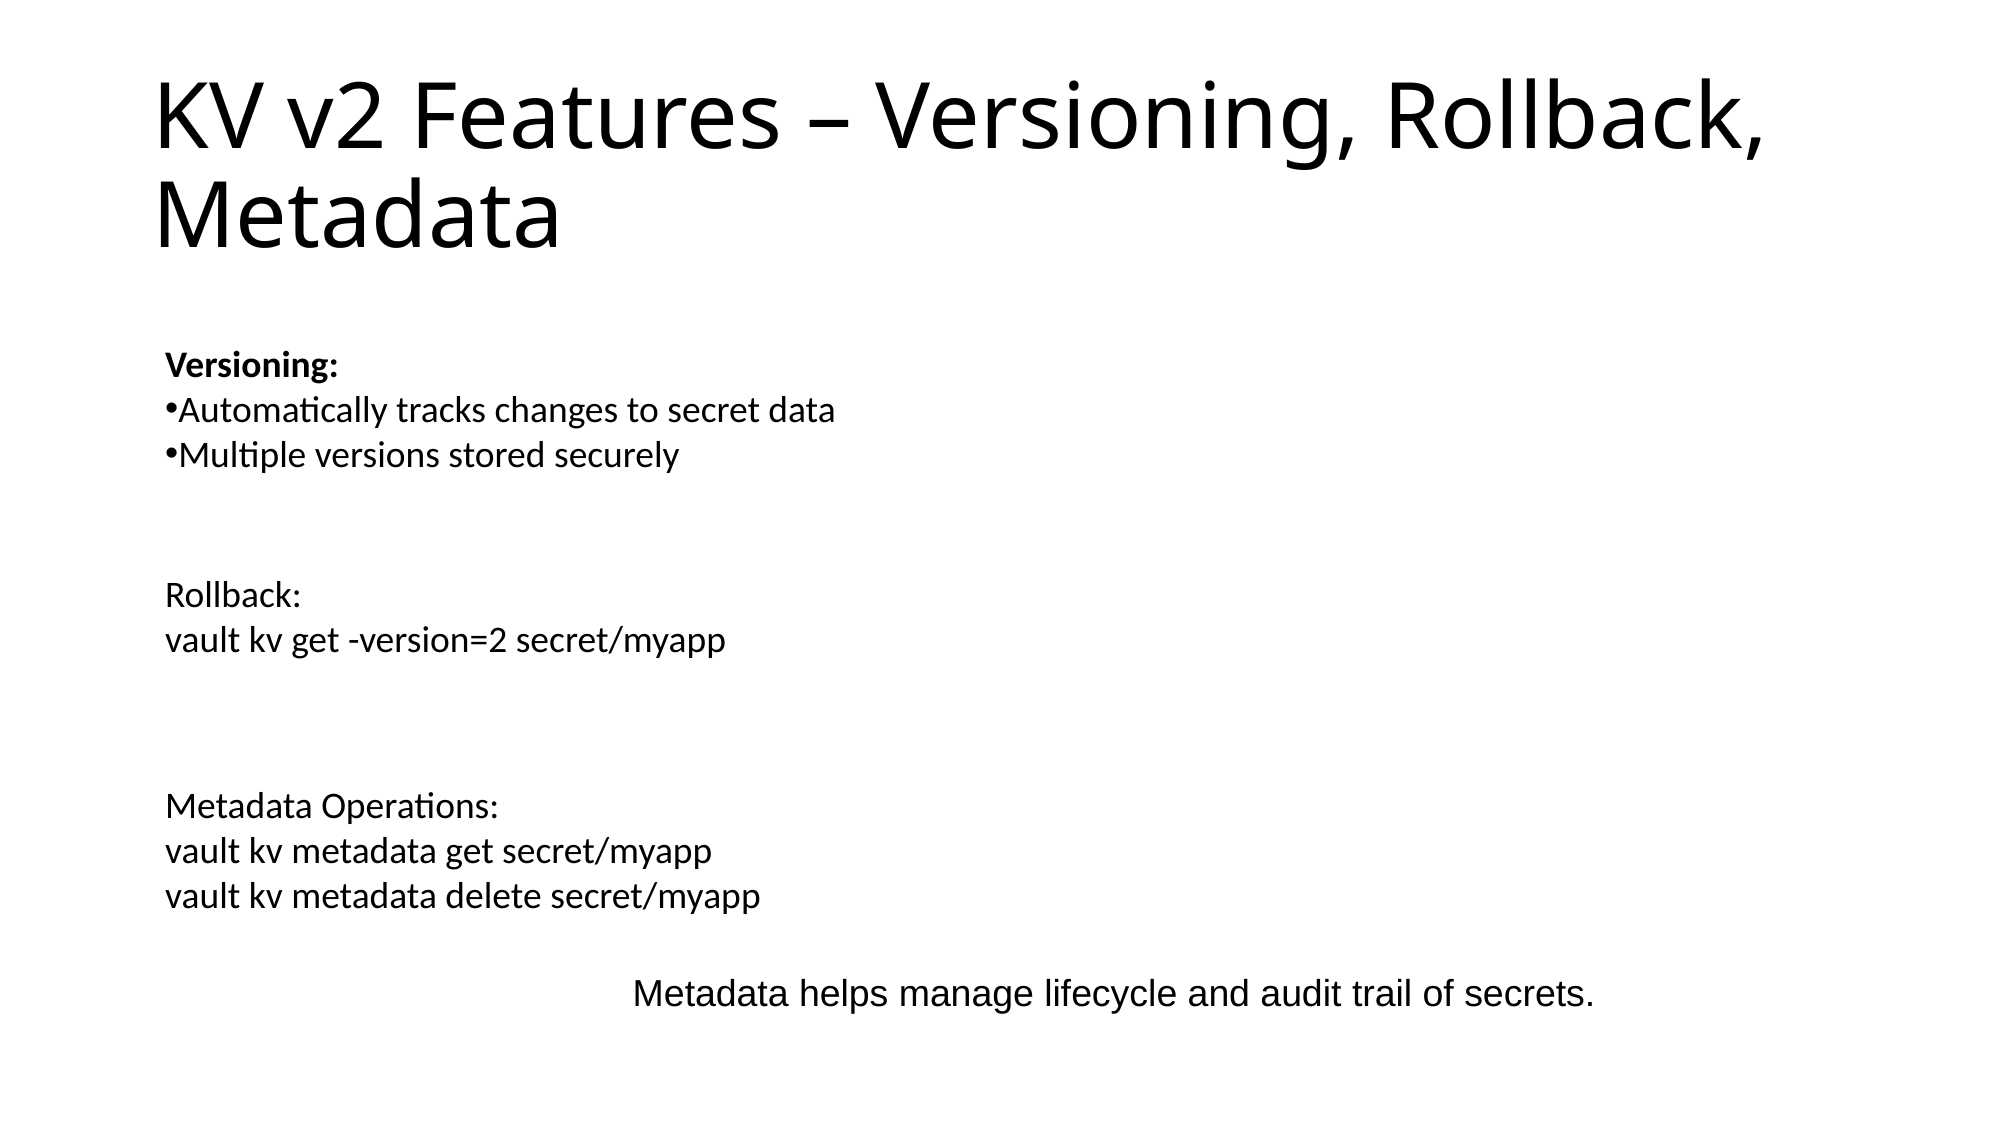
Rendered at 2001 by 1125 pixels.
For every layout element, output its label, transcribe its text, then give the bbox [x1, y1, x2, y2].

text_box Rollback: vault kv get -version=2 secret/myapp [150, 562, 1151, 713]
text_box Metadata helps manage lifecycle and audit trail of secrets. [617, 961, 1612, 1022]
text_box Versioning: Automatically tracks changes to secret data Multiple versions stored securely [150, 332, 1151, 483]
title KV v2 Features – Versioning, Rollback, Metadata [137, 59, 1863, 278]
text_box Metadata Operations: vault kv metadata get secret/myapp vault kv metadata delete secret/myapp [150, 773, 1151, 969]
